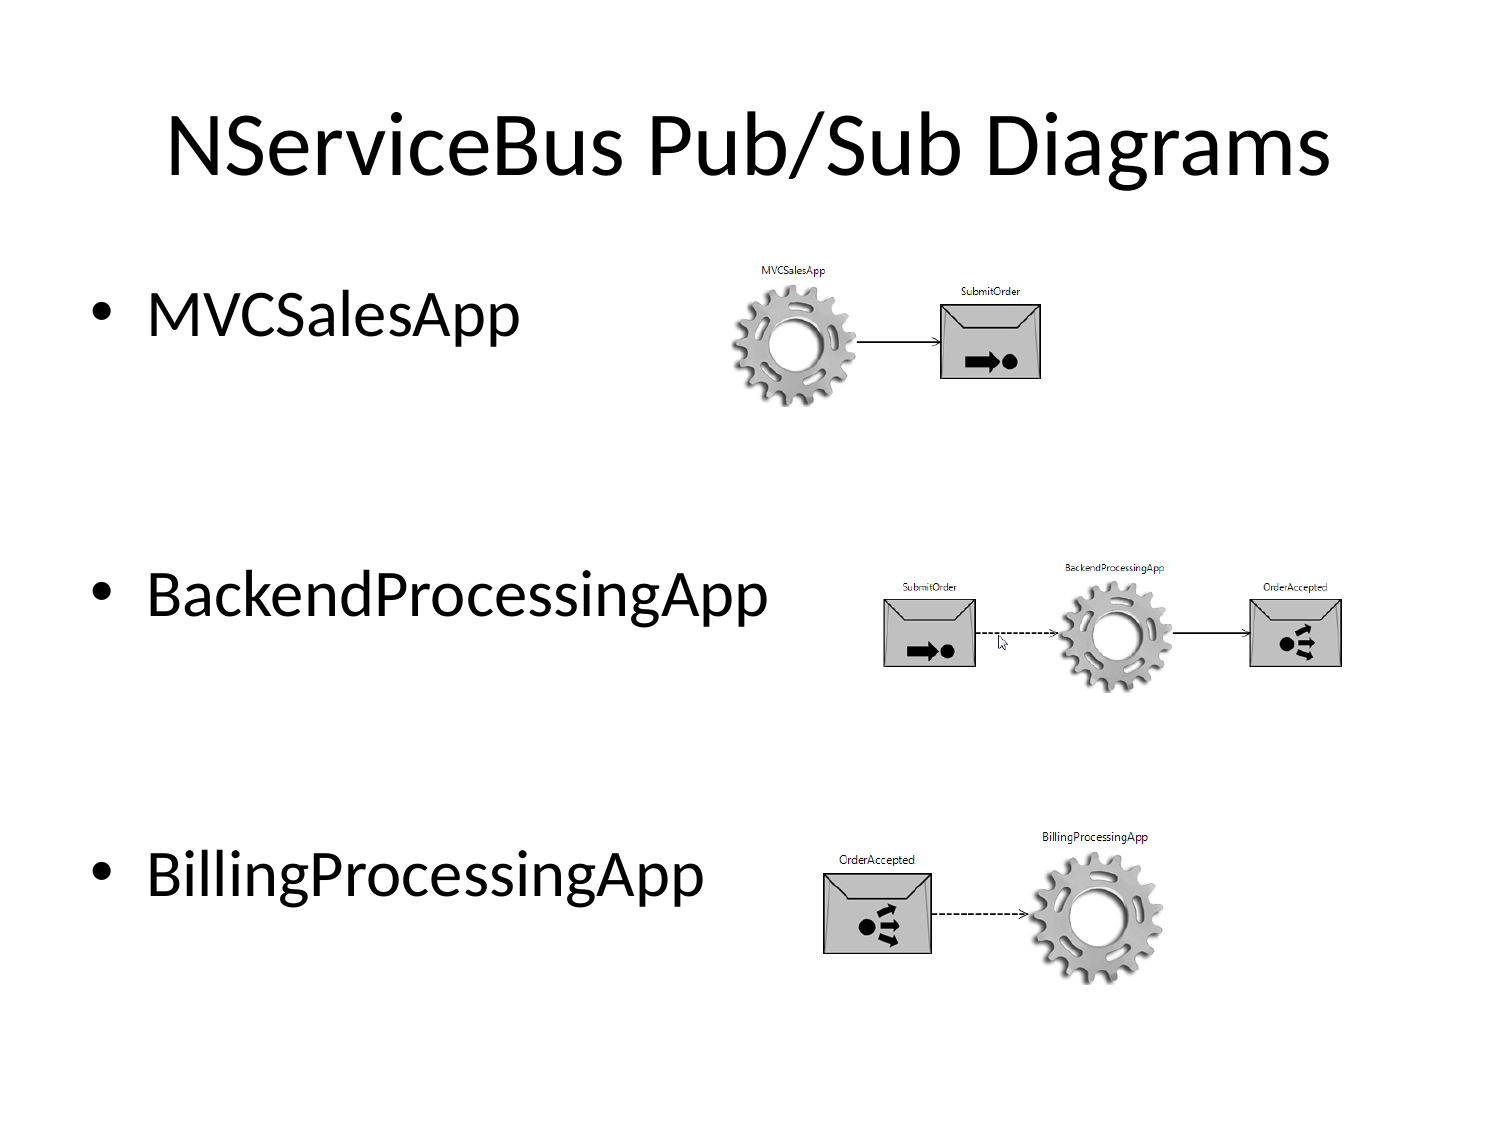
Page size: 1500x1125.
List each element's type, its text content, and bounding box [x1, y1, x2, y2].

picture [812, 824, 1176, 991]
picture [712, 249, 1070, 419]
list MVCSalesApp BackendProcessingApp BillingProcessingApp [75, 262, 1425, 1005]
title NServiceBus Pub/Sub Diagrams [75, 45, 1425, 233]
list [874, 562, 1352, 703]
